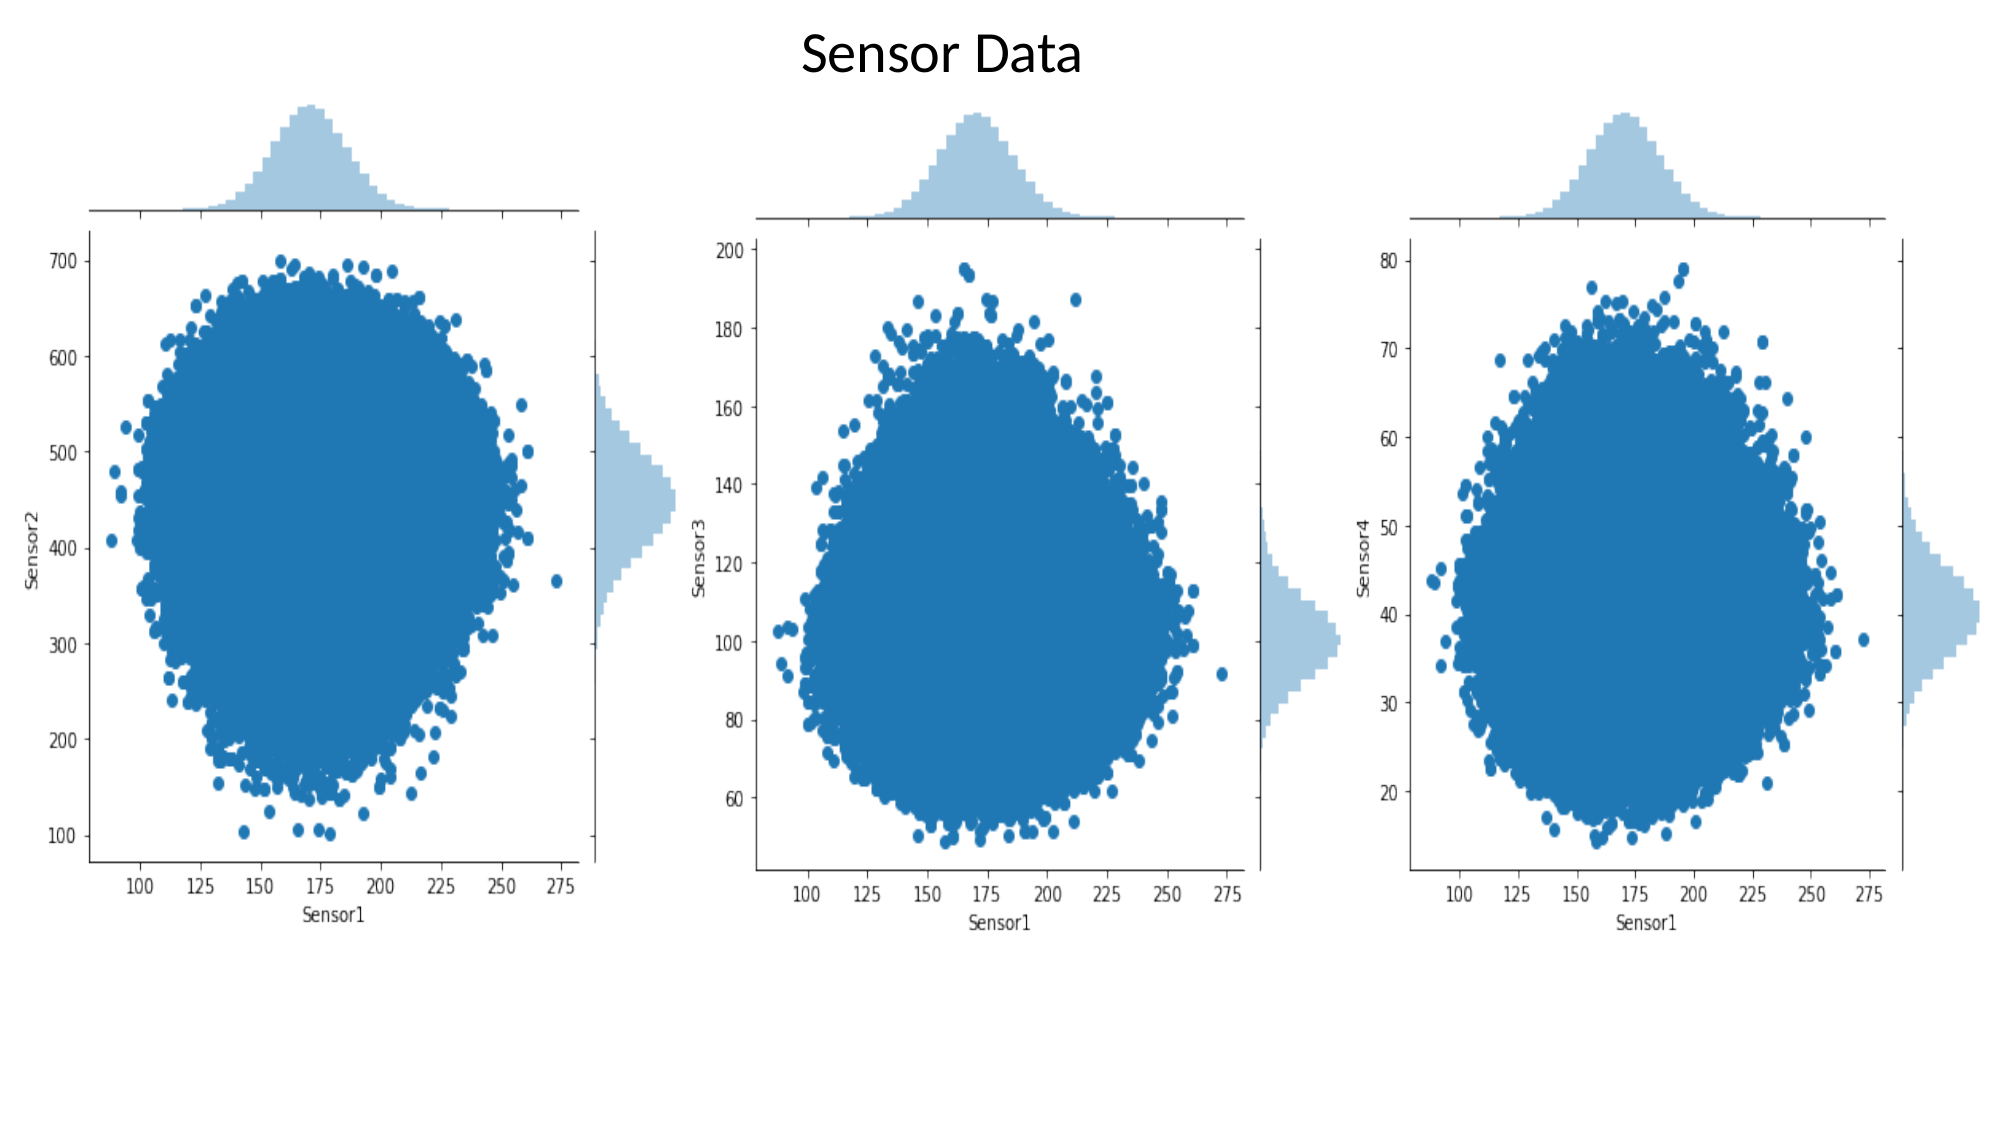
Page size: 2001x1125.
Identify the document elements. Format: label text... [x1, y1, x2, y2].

picture [14, 81, 1360, 947]
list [1360, 89, 2000, 947]
text_box Sensor Data [653, 7, 1232, 89]
